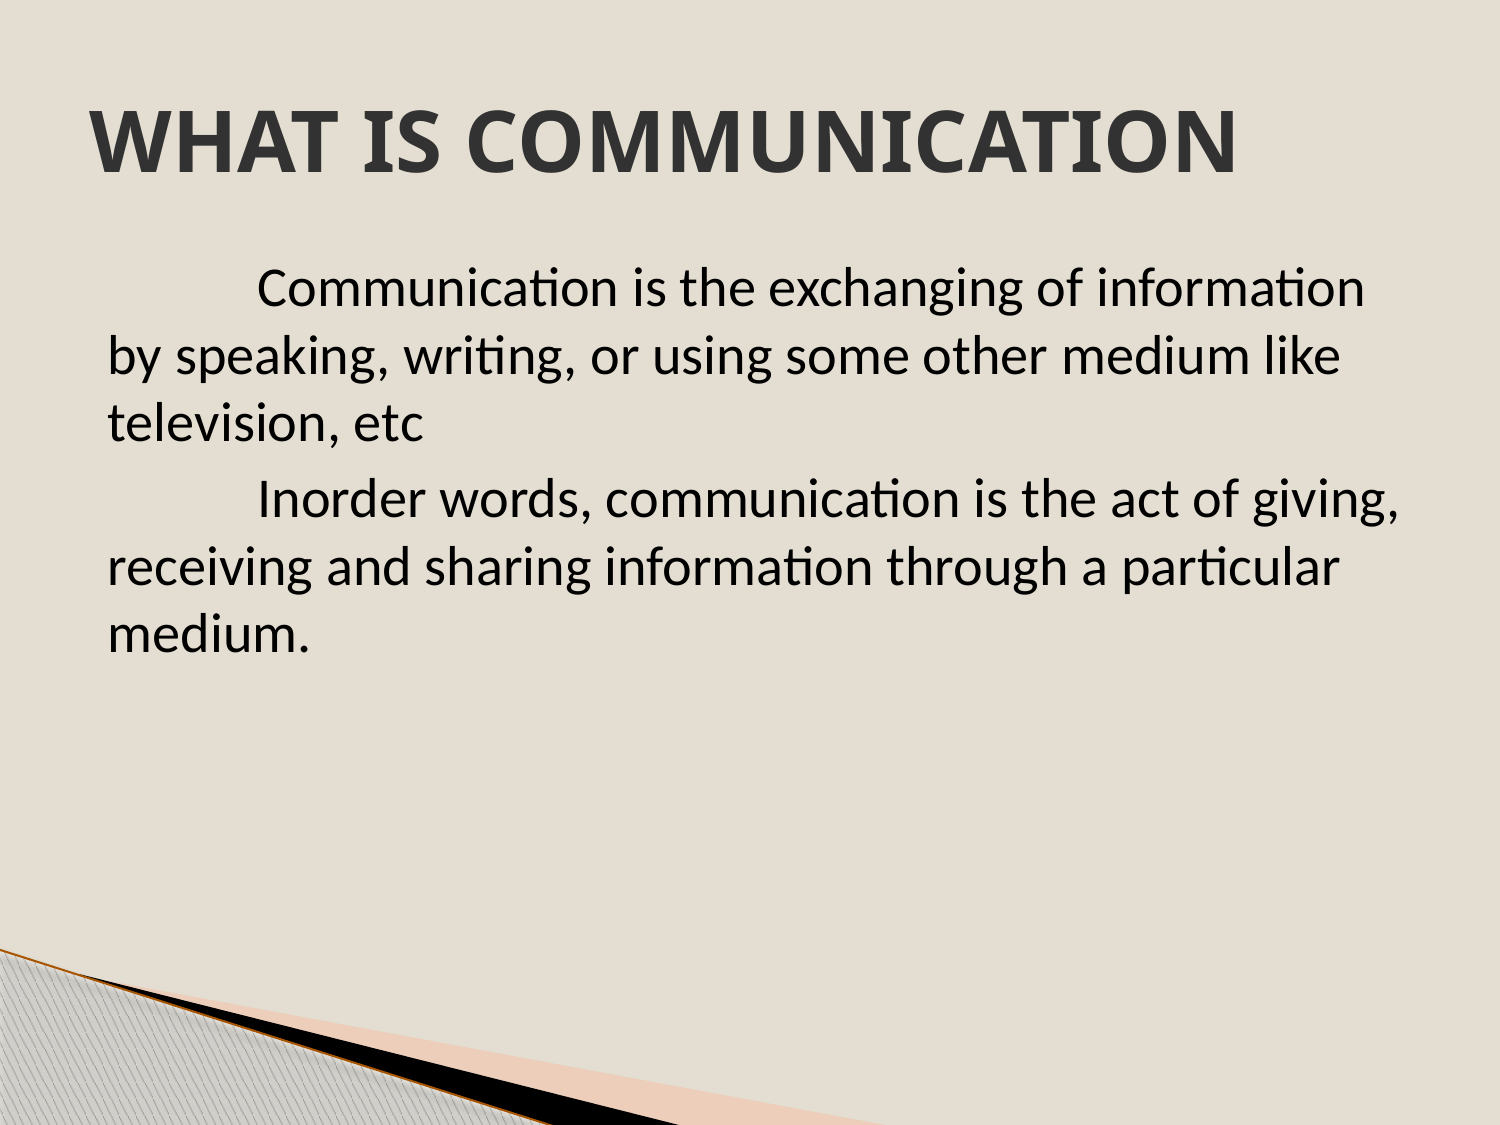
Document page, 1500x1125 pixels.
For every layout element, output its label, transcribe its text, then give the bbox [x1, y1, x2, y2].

title WHAT IS COMMUNICATION [75, 45, 1425, 233]
list Communication is the exchanging of information by speaking, writing, or using some other medium like television, etc Inorder words, communication is the act of giving, receiving and sharing information through a particular medium. [75, 243, 1425, 986]
